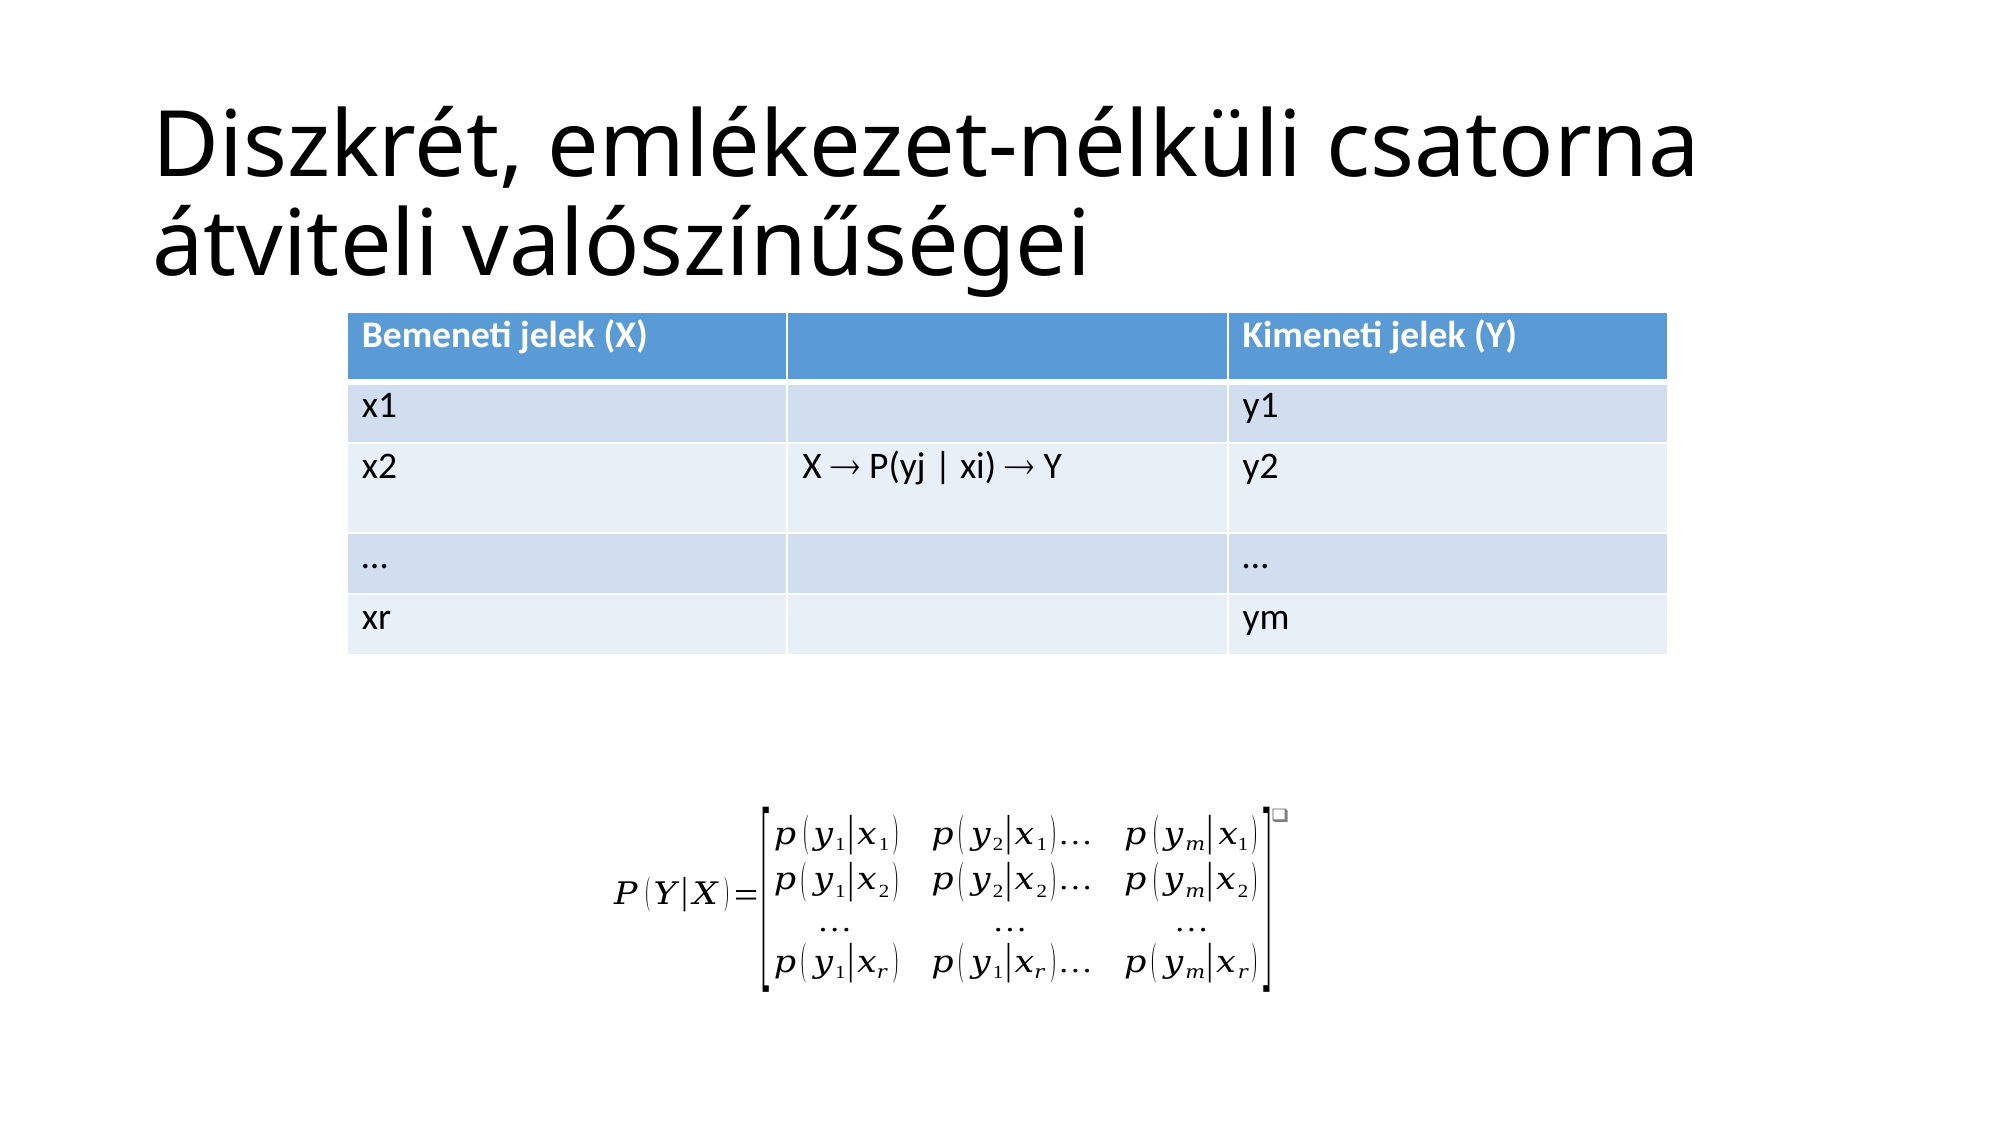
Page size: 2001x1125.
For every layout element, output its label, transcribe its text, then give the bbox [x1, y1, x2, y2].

table_cell ym [1229, 595, 1667, 654]
table_cell y1 [1229, 385, 1667, 442]
table_header Kimeneti jelek (Y) [1229, 313, 1667, 379]
table_cell [788, 534, 1227, 593]
table_header [788, 313, 1227, 379]
table_cell … [348, 534, 786, 593]
table_cell X  P(yj | xi)  Y [788, 444, 1227, 532]
table_cell … [1229, 534, 1667, 593]
table_cell xr [348, 595, 786, 654]
table_cell x1 [348, 385, 786, 442]
table_cell y2 [1229, 444, 1667, 532]
table_cell x2 [348, 444, 786, 532]
table_header Bemeneti jelek (X) [348, 313, 786, 379]
table_cell [788, 595, 1227, 654]
title Diszkrét, emlékezet-nélküli csatorna átviteli valószínűségei [137, 59, 1863, 332]
table_cell [788, 385, 1227, 442]
